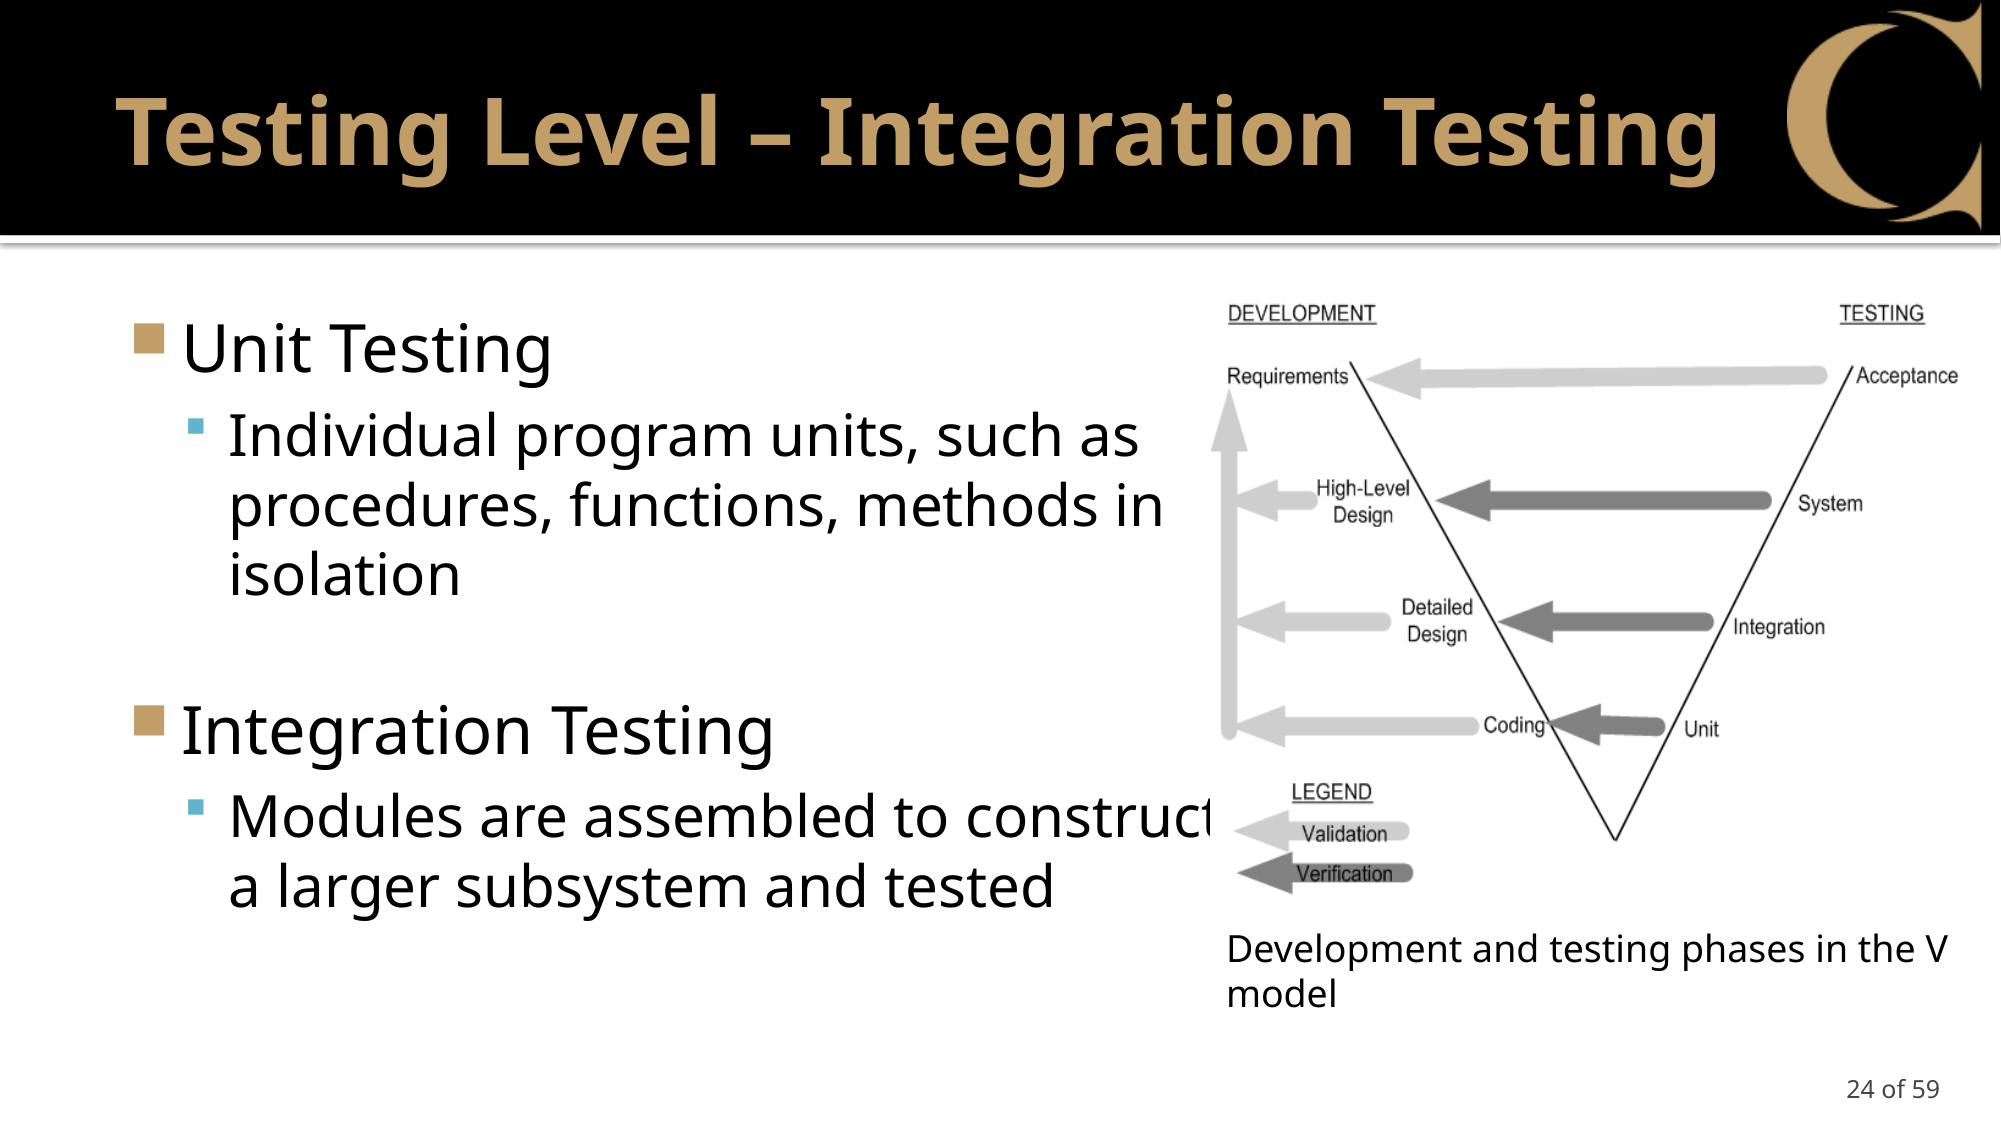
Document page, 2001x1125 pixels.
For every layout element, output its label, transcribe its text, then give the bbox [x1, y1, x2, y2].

title Testing Level – Integration Testing [99, 25, 1900, 231]
picture [1787, 2, 1988, 231]
slide_number 24 of 59 [1787, 1062, 1955, 1108]
text_box Development and testing phases in the V model [1211, 917, 1981, 1023]
picture [1210, 297, 1960, 895]
list Unit Testing Individual program units, such as procedures, functions, methods in isolation Integration Testing Modules are assembled to construct a larger subsystem and tested [99, 291, 1900, 1050]
